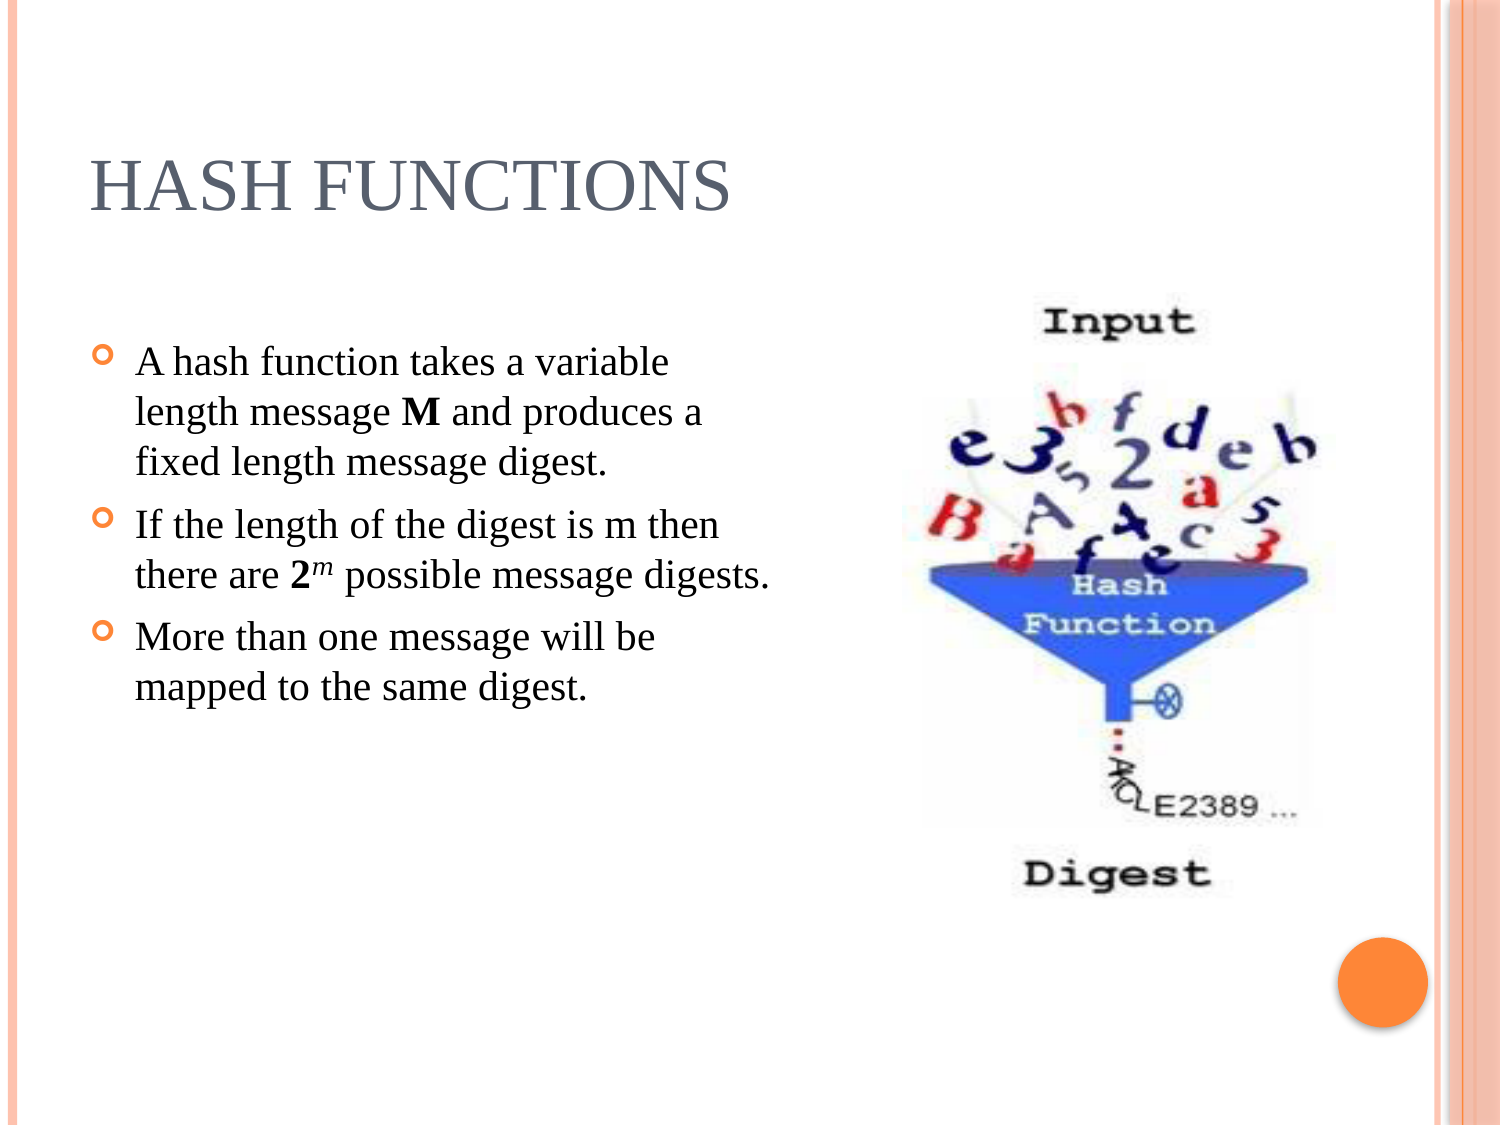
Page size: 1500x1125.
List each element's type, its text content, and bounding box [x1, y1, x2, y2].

picture [901, 292, 1337, 903]
title HASH FUNCTIONS [75, 45, 1300, 233]
list A hash function takes a variable length message M and produces a fixed length message digest. If the length of the digest is m then there are 2𝑚 possible message digests. More than one message will be mapped to the same digest. [75, 326, 797, 1005]
